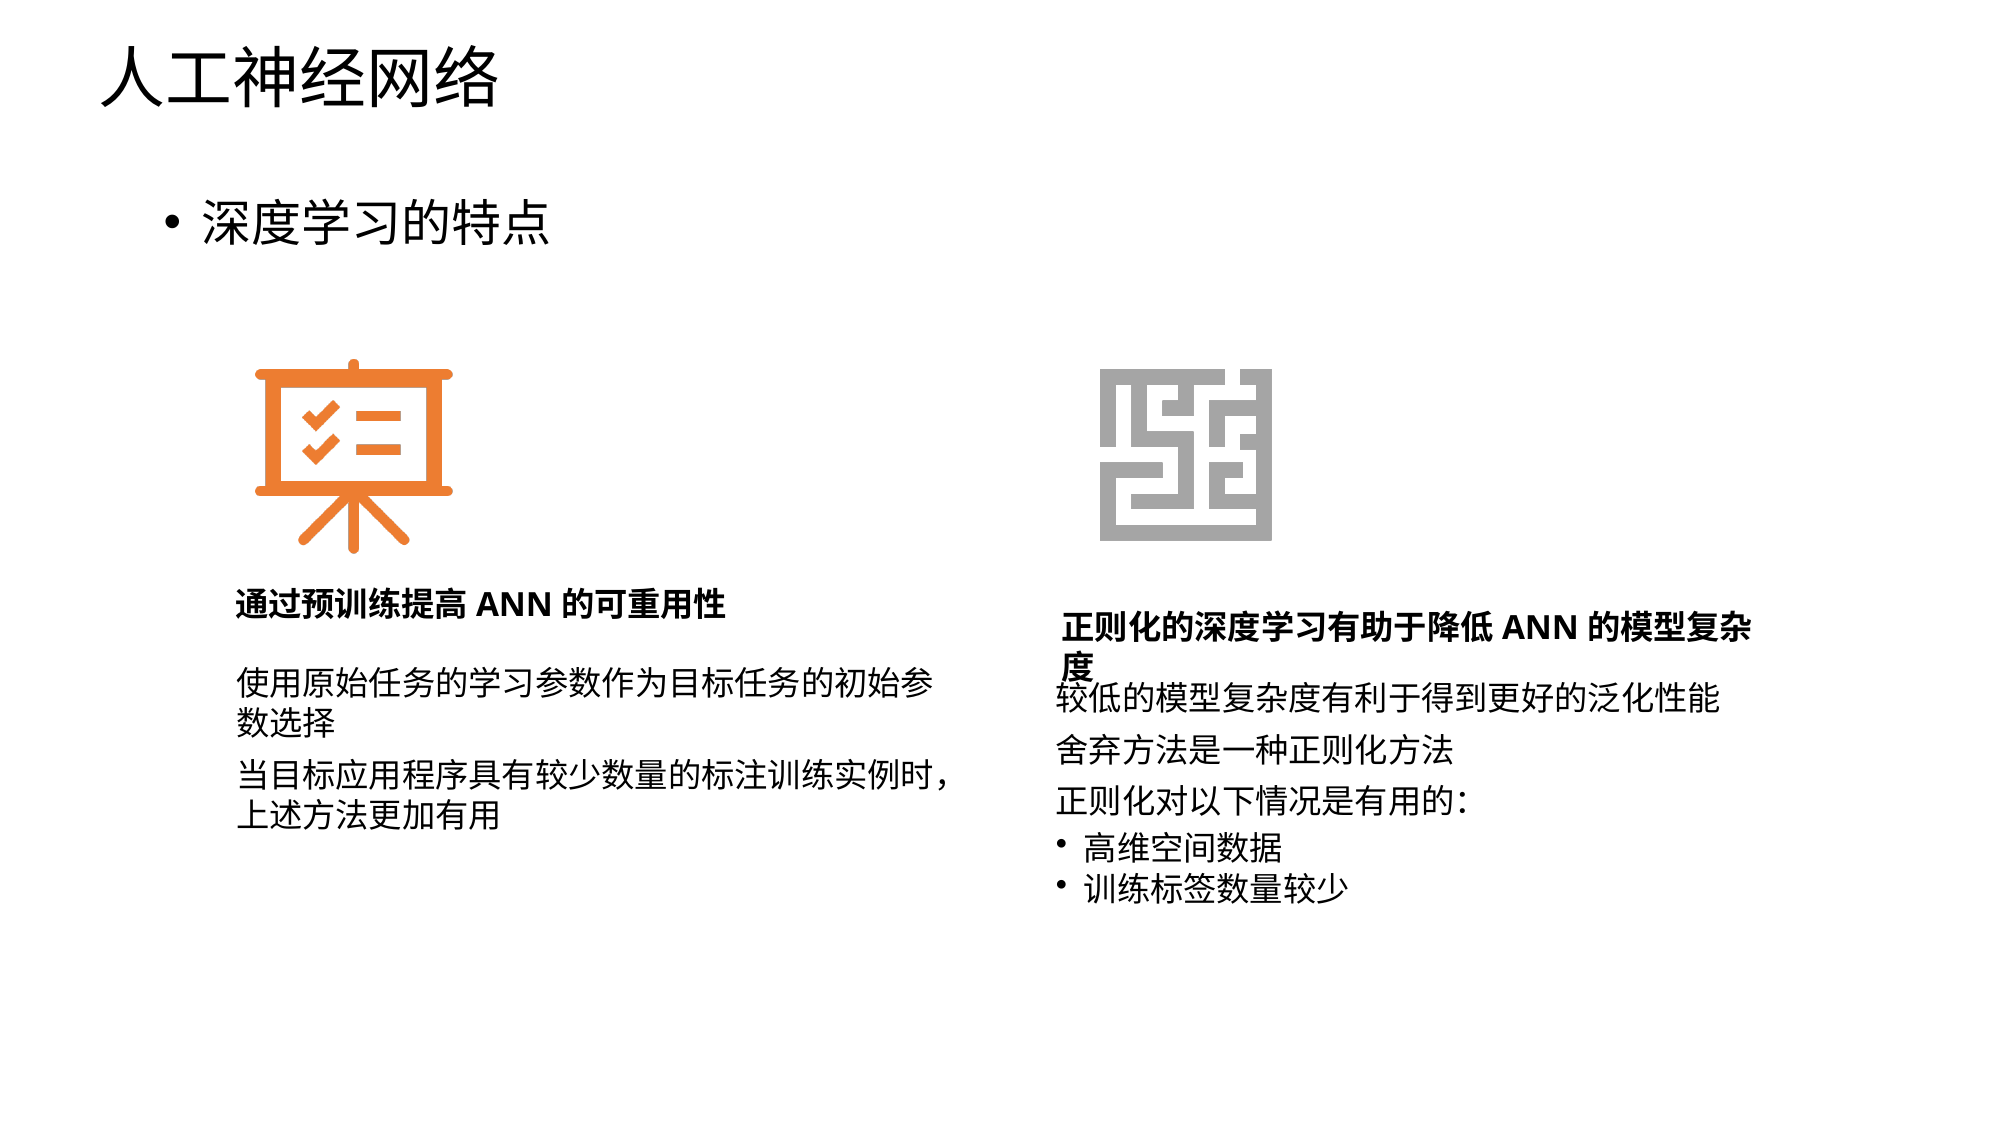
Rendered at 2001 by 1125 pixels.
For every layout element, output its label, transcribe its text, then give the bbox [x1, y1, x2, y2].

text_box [137, 299, 1863, 1014]
text_box [83, 132, 1764, 993]
text_box [108, 157, 1789, 1018]
title 人工神经网络 [83, 37, 1895, 125]
text_box 深度学习的特点 [148, 153, 1830, 299]
